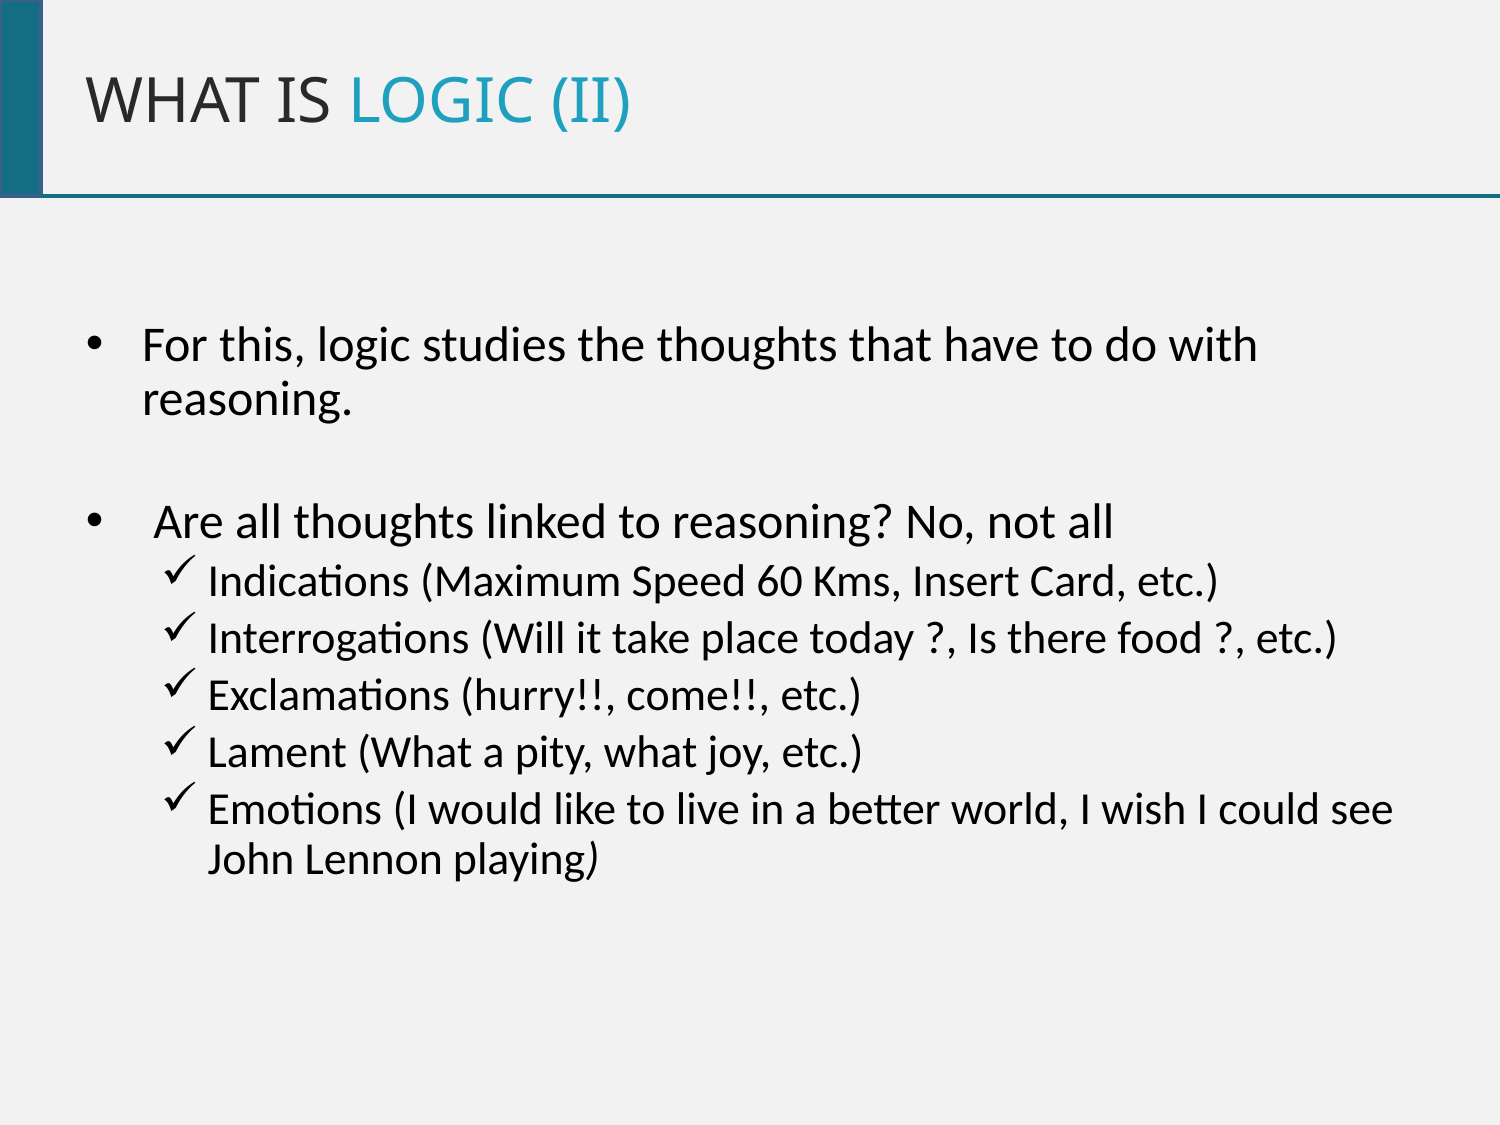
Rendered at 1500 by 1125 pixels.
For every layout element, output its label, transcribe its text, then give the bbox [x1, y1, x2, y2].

list For this, logic studies the thoughts that have to do with reasoning. Are all thoughts linked to reasoning? No, not all Indications (Maximum Speed 60 Kms, Insert Card, etc.) Interrogations (Will it take place today ?, Is there food ?, etc.) Exclamations (hurry!!, come!!, etc.) Lament (What a pity, what joy, etc.) Emotions (I would like to live in a better world, I wish I could see John Lennon playing) [70, 243, 1430, 1100]
text_box [0, 0, 43, 198]
text_box WHAT IS LOGIC (II) [70, 0, 1294, 194]
